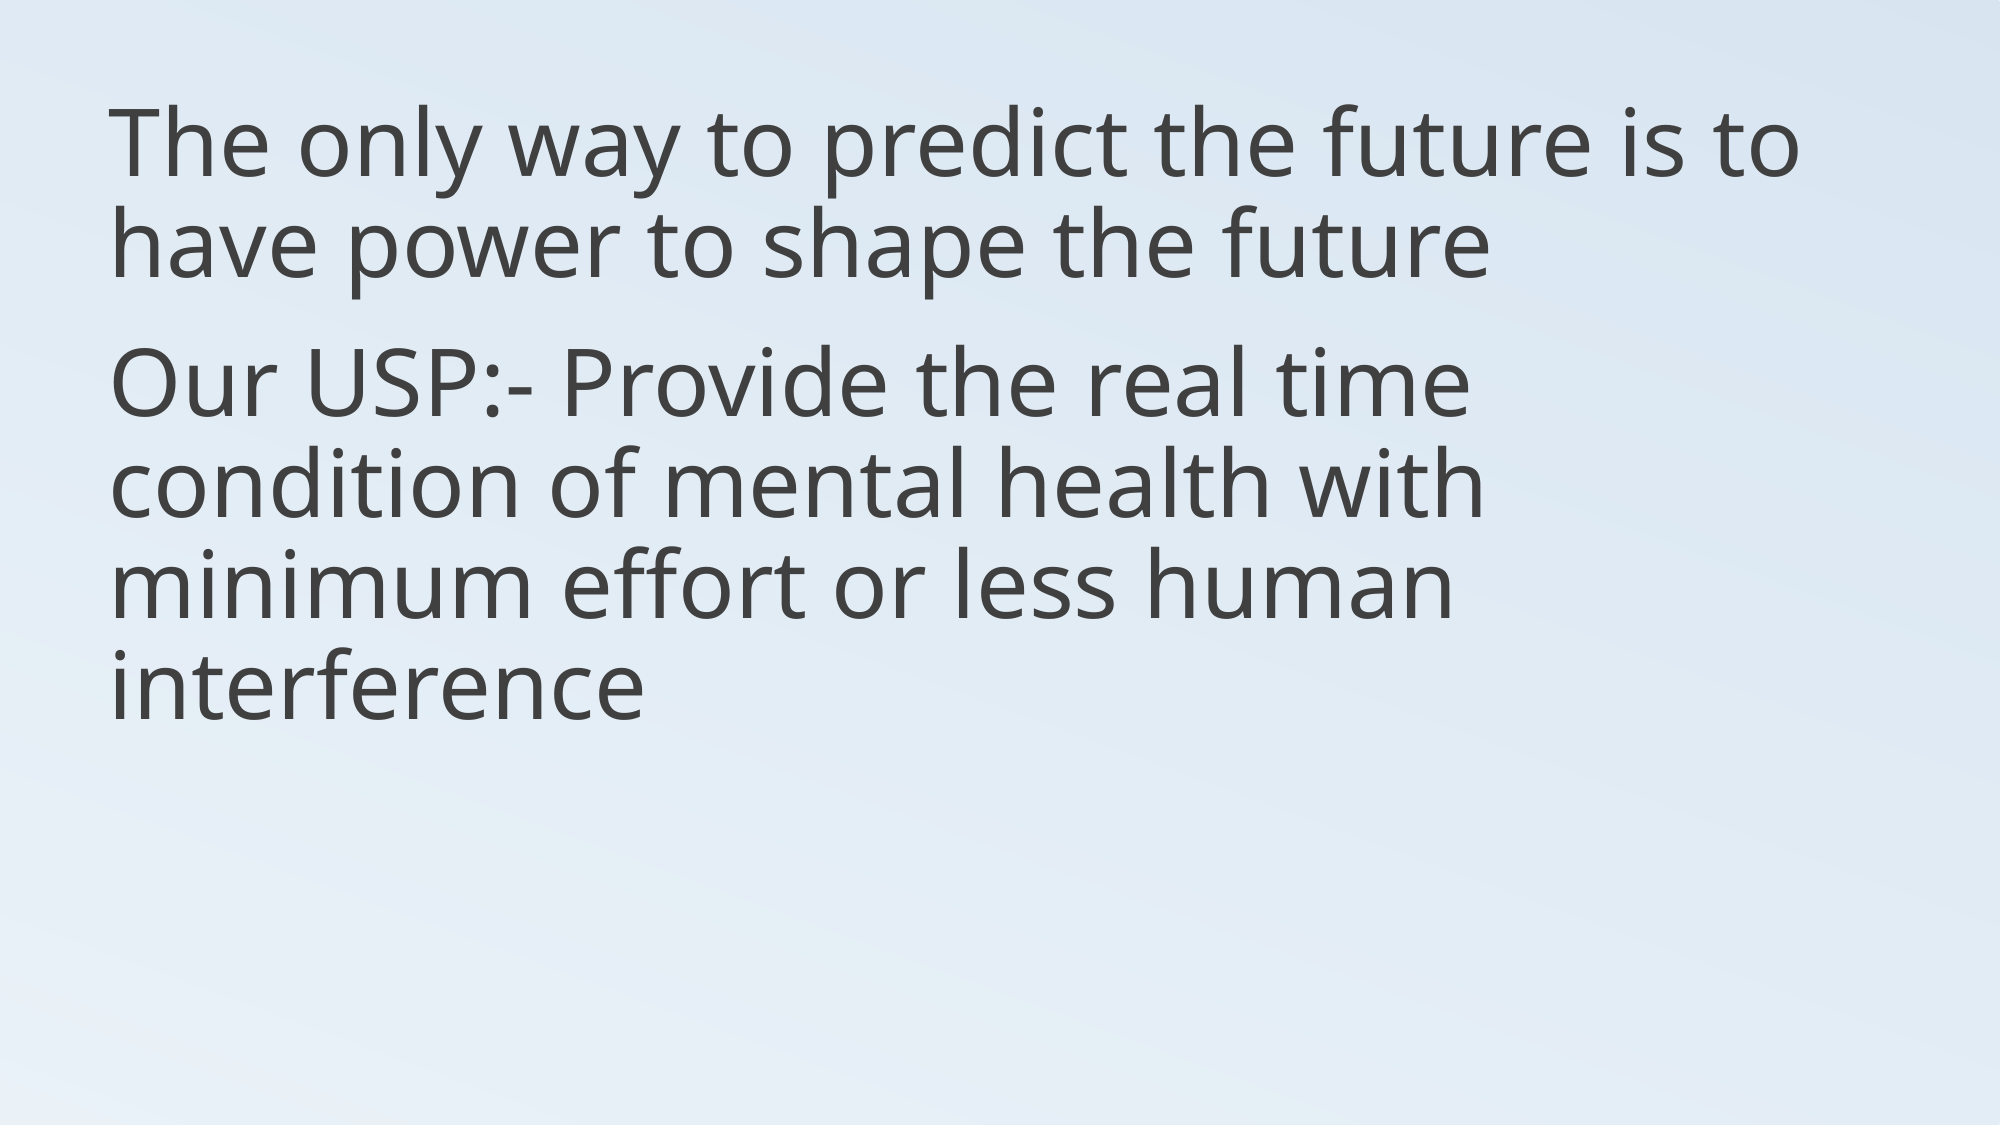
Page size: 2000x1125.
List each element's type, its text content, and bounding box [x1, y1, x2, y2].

list The only way to predict the future is to have power to shape the future Our USP:- Provide the real time condition of mental health with minimum effort or less human interference [93, 87, 1874, 1101]
